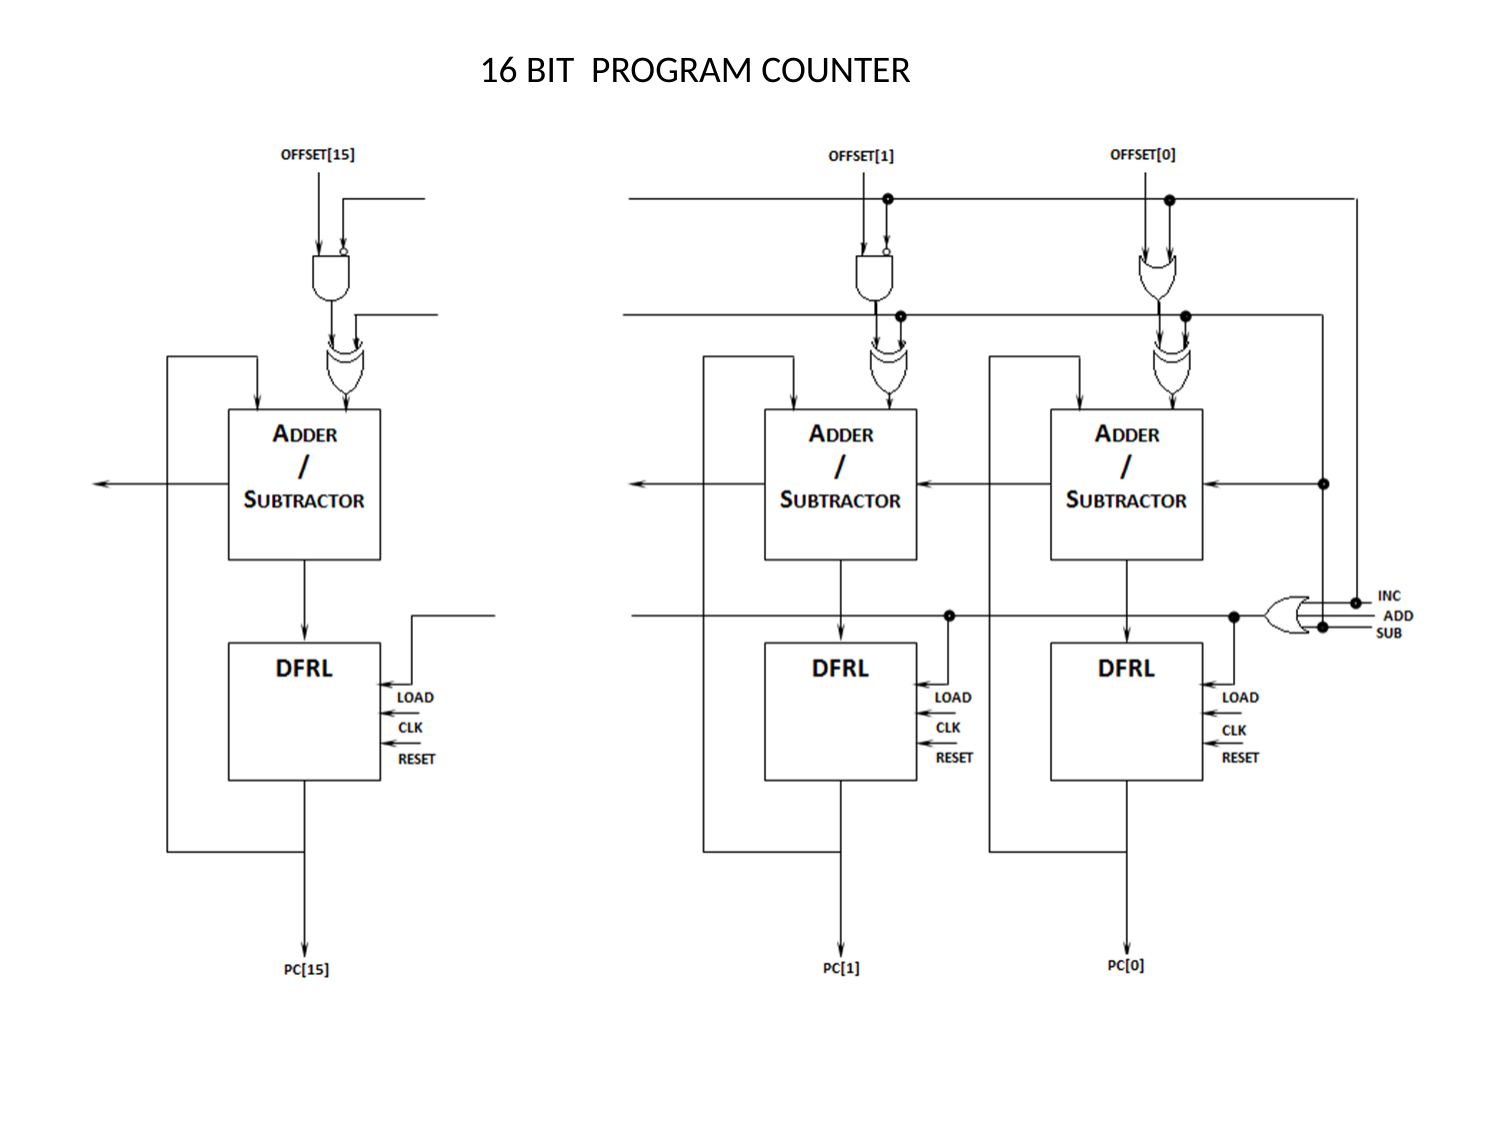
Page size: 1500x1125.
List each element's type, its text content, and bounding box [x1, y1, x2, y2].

picture [74, 138, 1426, 987]
text_box 16 BIT PROGRAM COUNTER [464, 37, 926, 98]
